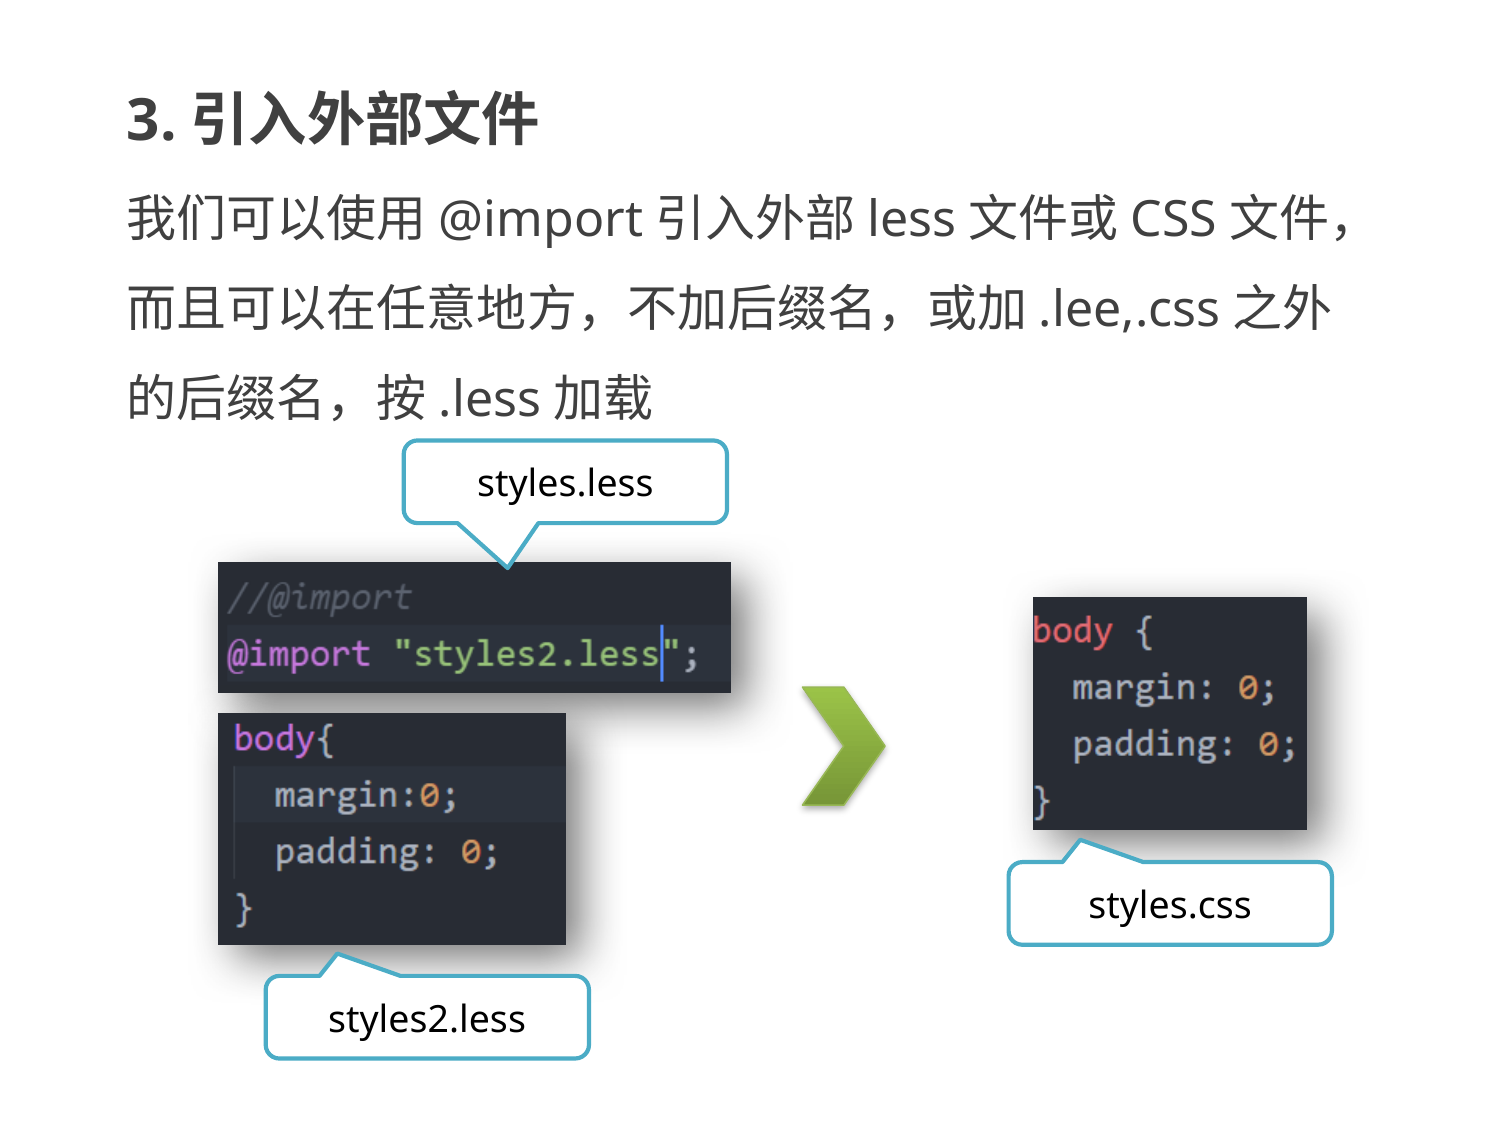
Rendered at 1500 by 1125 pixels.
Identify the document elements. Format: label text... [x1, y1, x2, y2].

text_box styles2.less [263, 952, 592, 1061]
picture [218, 562, 732, 693]
picture [218, 713, 566, 945]
picture [1033, 597, 1308, 830]
text_box 我们可以使用@import引入外部less文件或CSS文件，而且可以在任意地方，不加后缀名，或加.lee,.css之外的后缀名，按.less加载 [112, 160, 1388, 434]
text_box styles.css [1006, 837, 1335, 947]
text_box [801, 686, 886, 806]
text_box 3.引入外部文件 [112, 74, 1388, 160]
text_box styles.less [401, 438, 730, 560]
